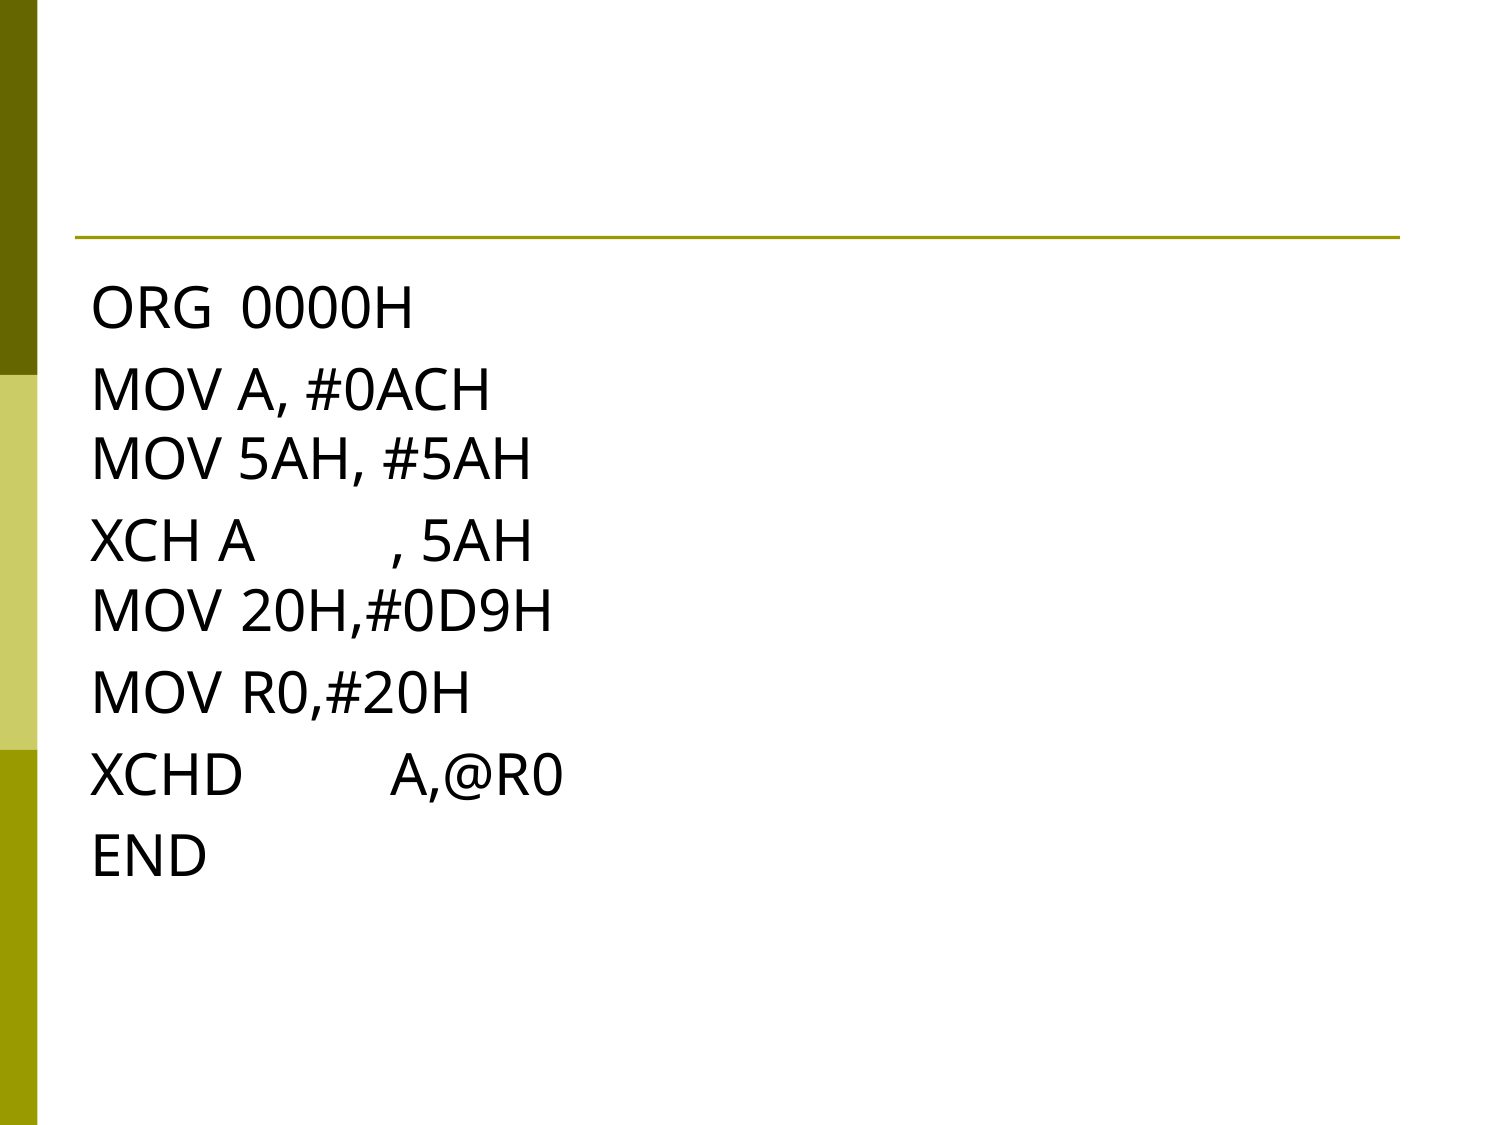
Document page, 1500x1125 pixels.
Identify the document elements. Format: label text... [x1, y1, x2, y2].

list ORG 0000H MOV A, #0ACH MOV 5AH, #5AH XCH A , 5AH MOV 20H,#0D9H MOV R0,#20H XCHD A,@R0 END [75, 262, 1425, 1006]
